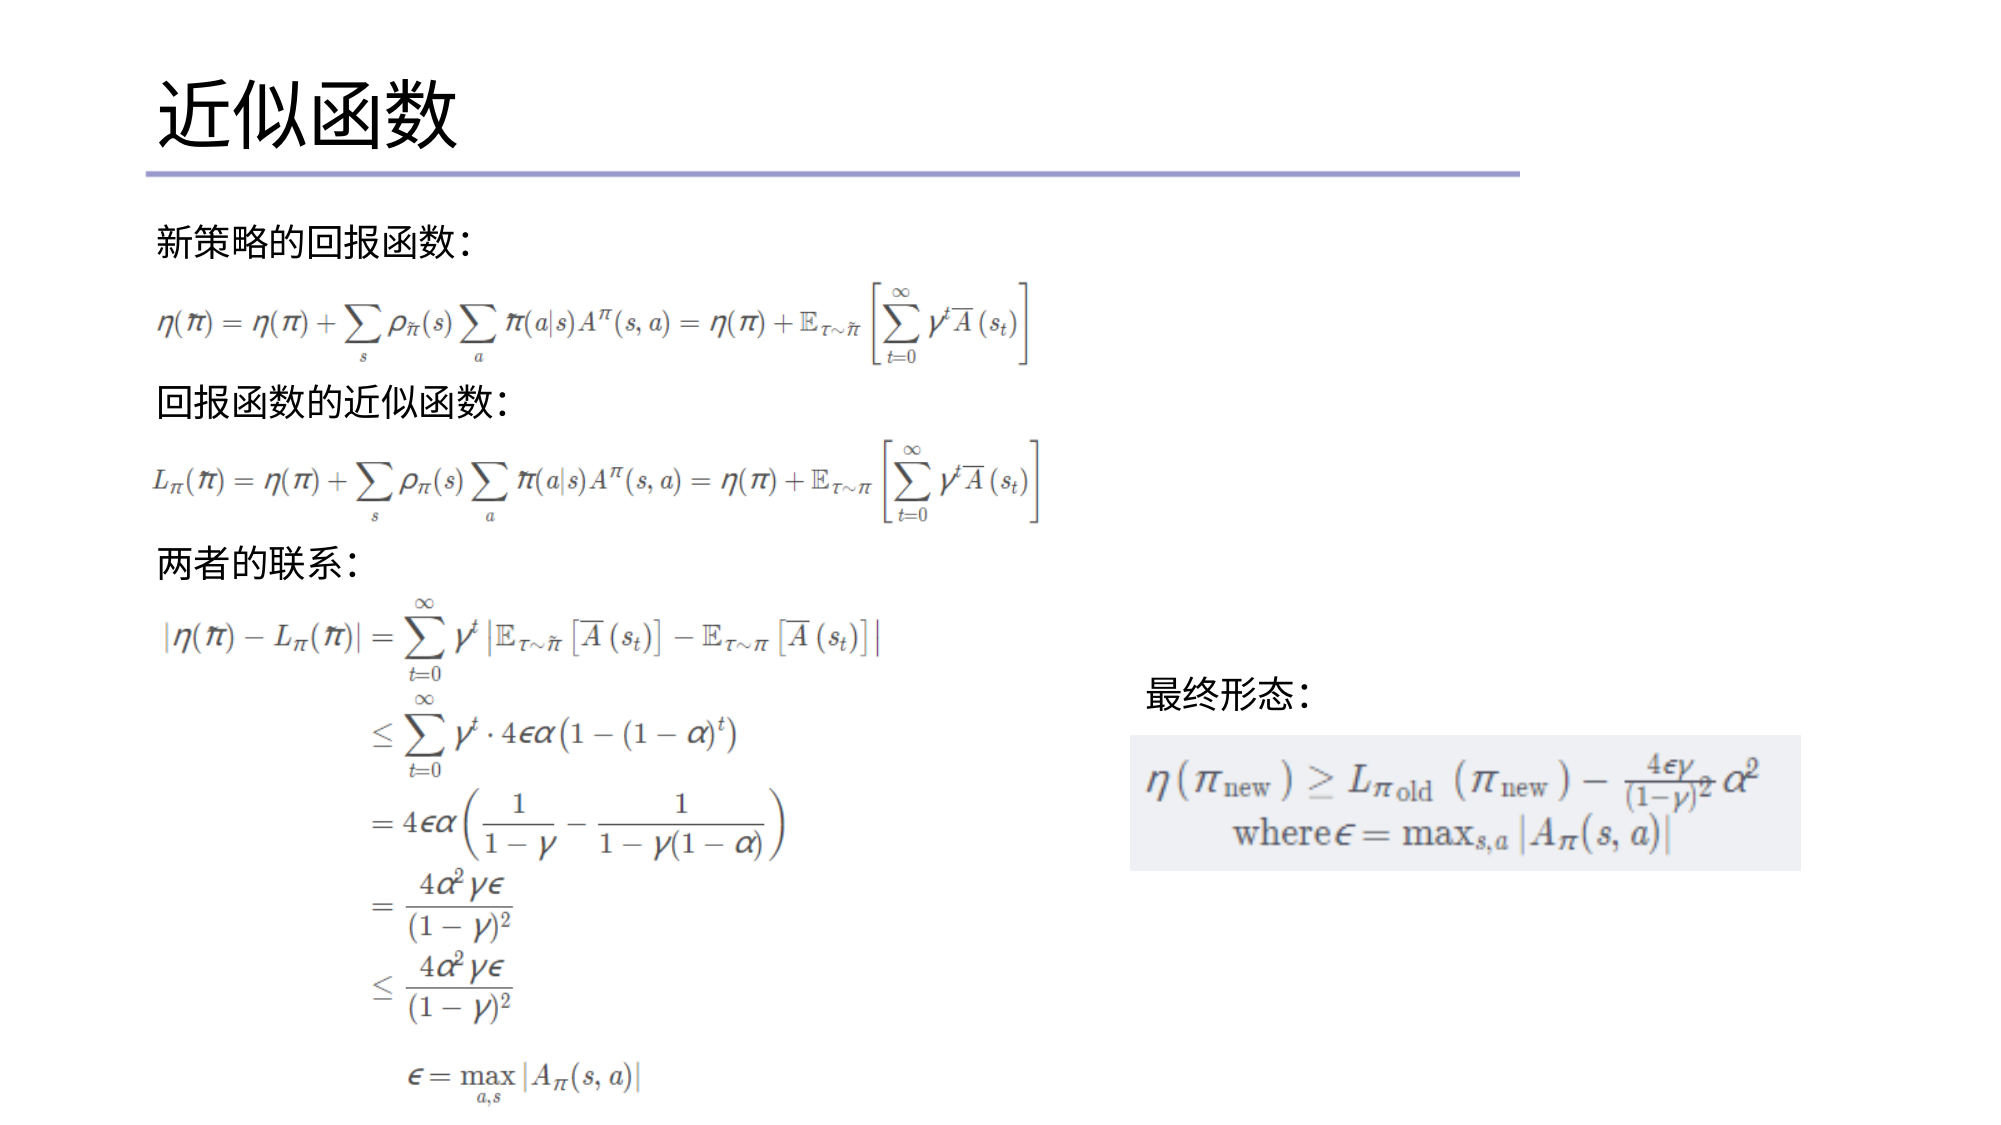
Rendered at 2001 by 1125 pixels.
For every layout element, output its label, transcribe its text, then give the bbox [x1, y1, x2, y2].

picture [141, 432, 1048, 529]
text_box 两者的联系： [141, 532, 396, 592]
picture [141, 592, 888, 1122]
title 近似函数 [141, 59, 1355, 166]
picture [141, 272, 1037, 373]
text_box 最终形态： [1130, 663, 1348, 723]
picture [141, 166, 1520, 183]
text_box 新策略的回报函数： [141, 211, 509, 272]
picture [1130, 735, 1801, 871]
text_box 回报函数的近似函数： [141, 373, 546, 432]
